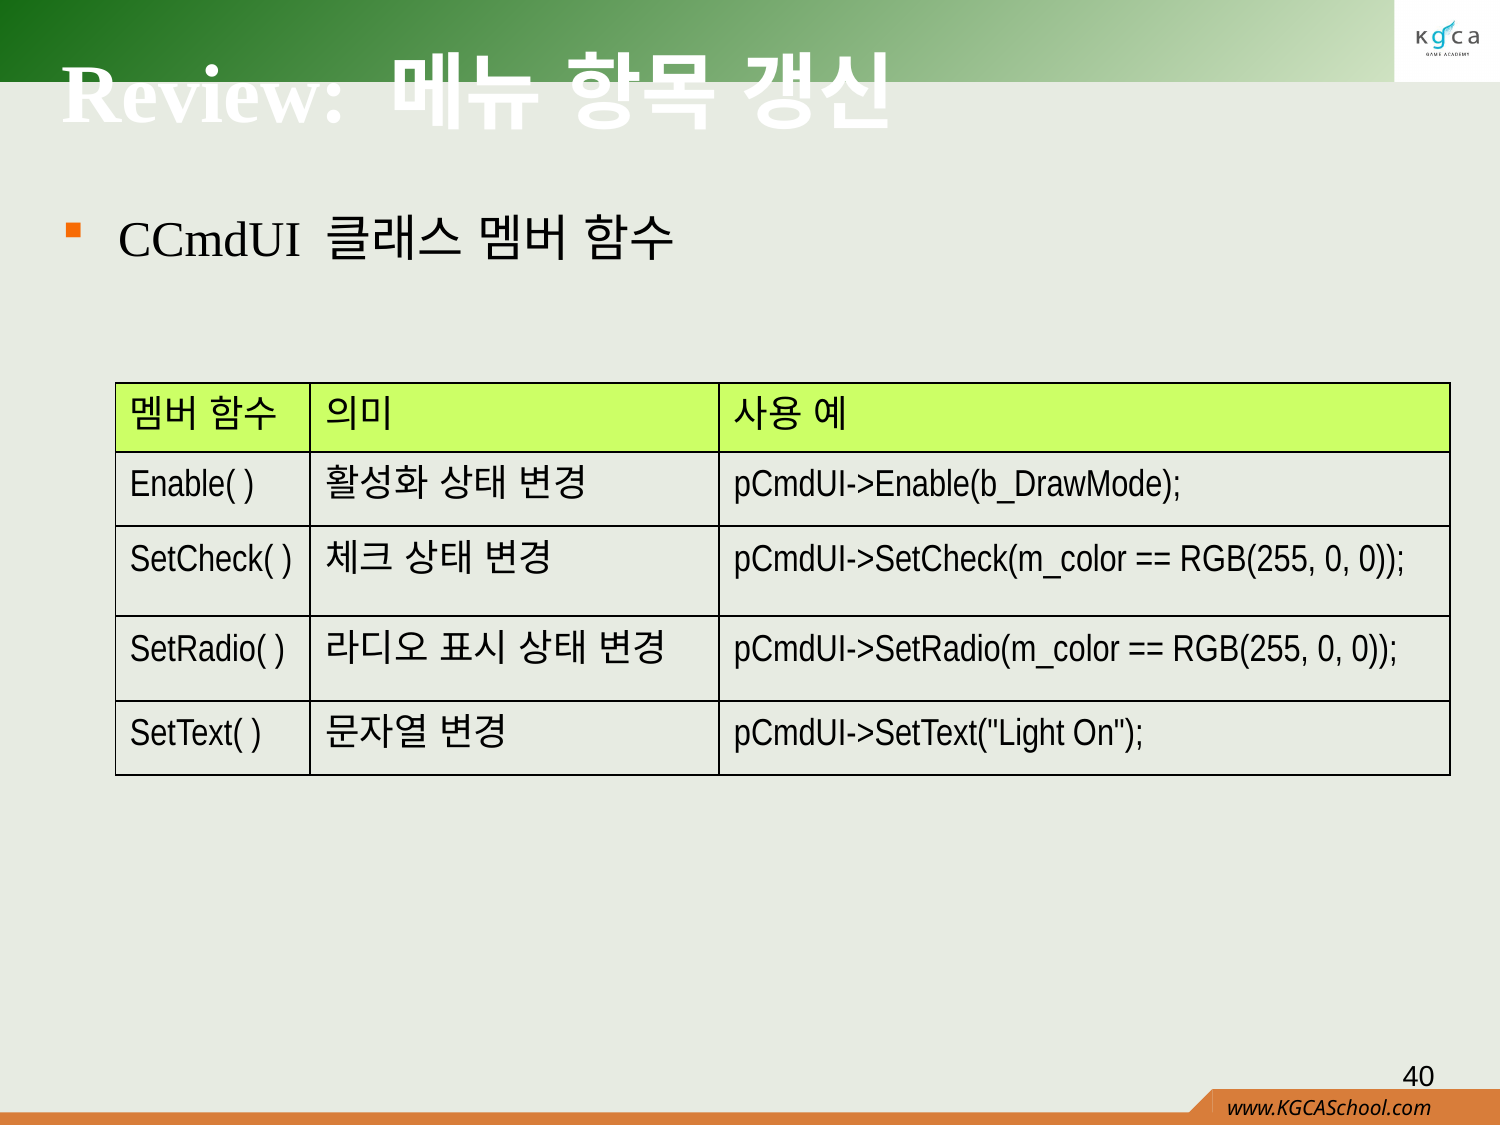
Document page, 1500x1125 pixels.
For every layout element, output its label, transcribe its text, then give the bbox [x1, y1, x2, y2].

list CCmdUI 클래스 멤버 함수 [46, 198, 1454, 1091]
title Review: 메뉴 항목 갱신 [46, 23, 1454, 155]
slide_number 40 [1137, 1049, 1451, 1101]
picture [1394, 0, 1500, 82]
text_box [114, 382, 1451, 776]
